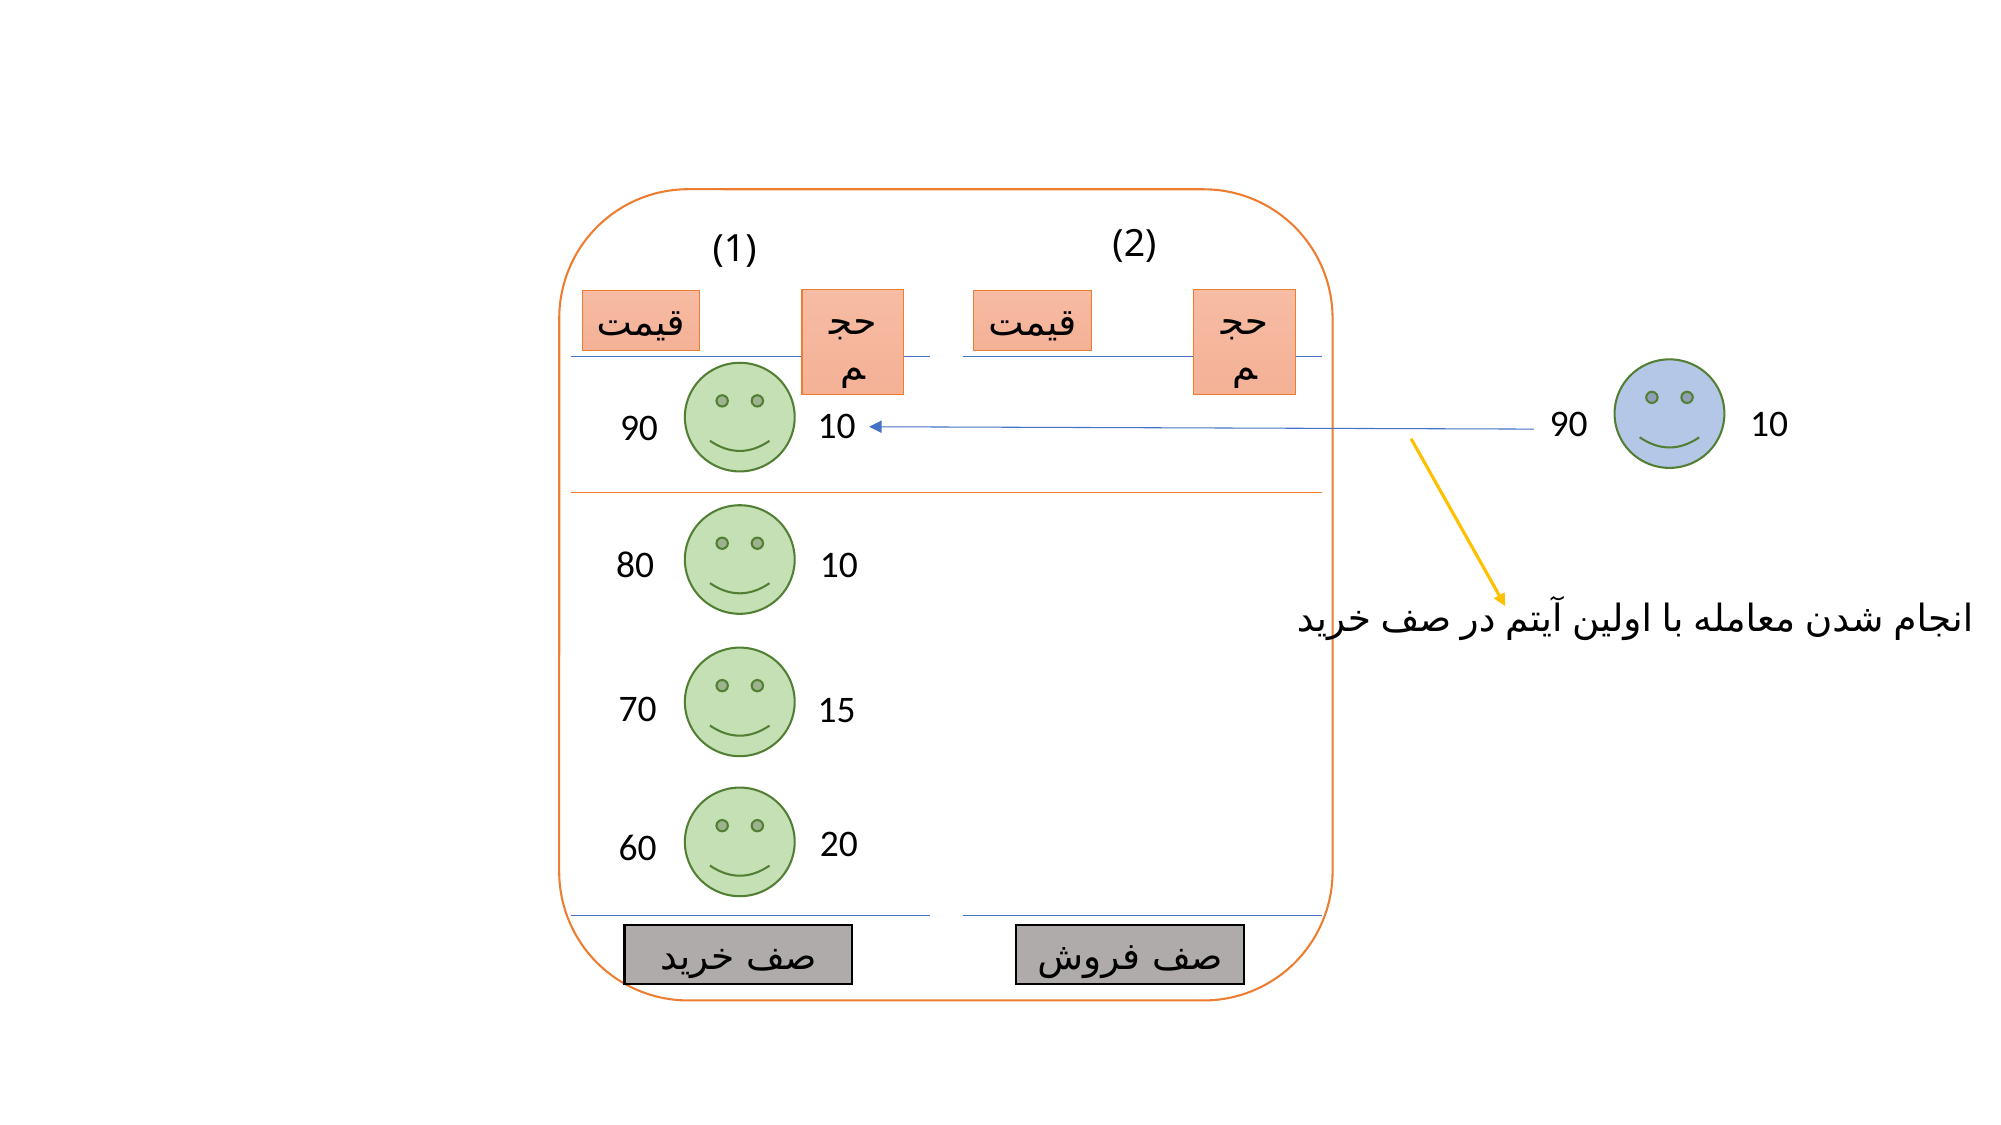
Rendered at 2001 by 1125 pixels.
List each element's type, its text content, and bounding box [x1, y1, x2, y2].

text_box [558, 264, 570, 926]
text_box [869, 426, 1534, 430]
text_box [624, 979, 1277, 1002]
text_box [570, 211, 1802, 979]
text_box انجام شدن معامله با اولین آیتم در صف خرید [1802, 586, 1989, 646]
text_box [615, 979, 623, 985]
text_box [614, 188, 1278, 211]
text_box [1411, 438, 1506, 607]
